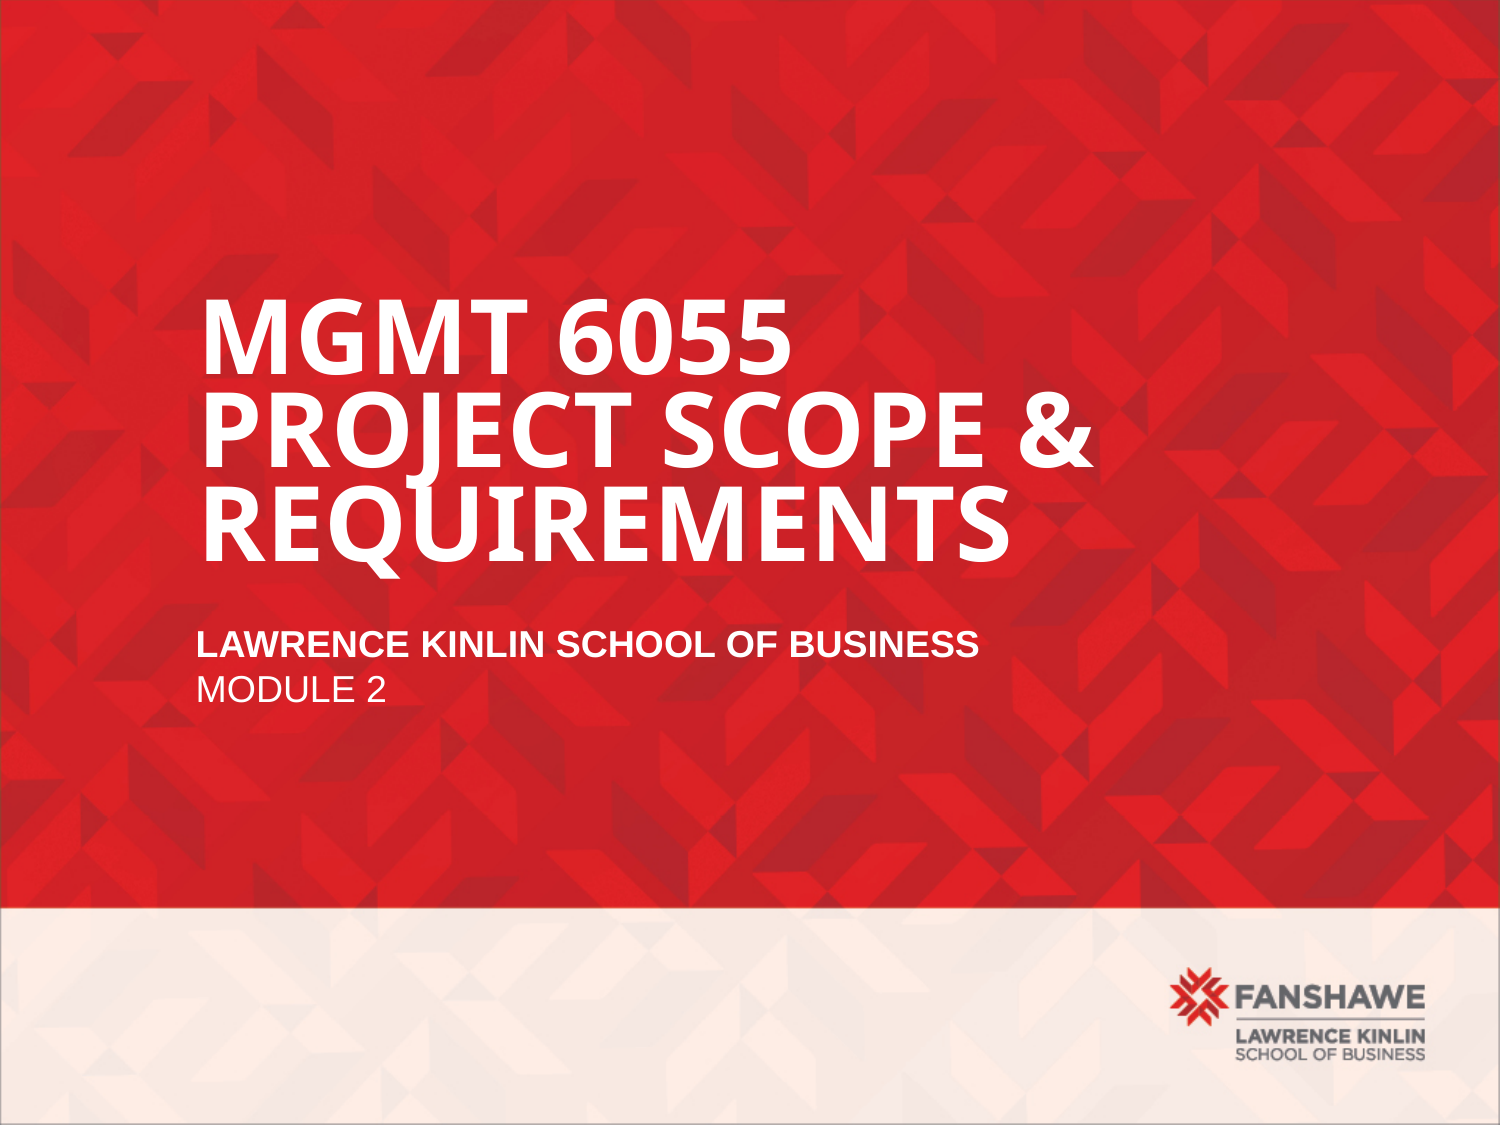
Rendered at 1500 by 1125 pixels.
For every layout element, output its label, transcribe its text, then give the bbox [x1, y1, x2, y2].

title MGMT 6055 Project Scope & Requirements [197, 215, 1234, 591]
picture [0, 0, 1500, 1125]
subtitle Lawrence Kinlin School of Business Module 2 [195, 619, 1247, 877]
